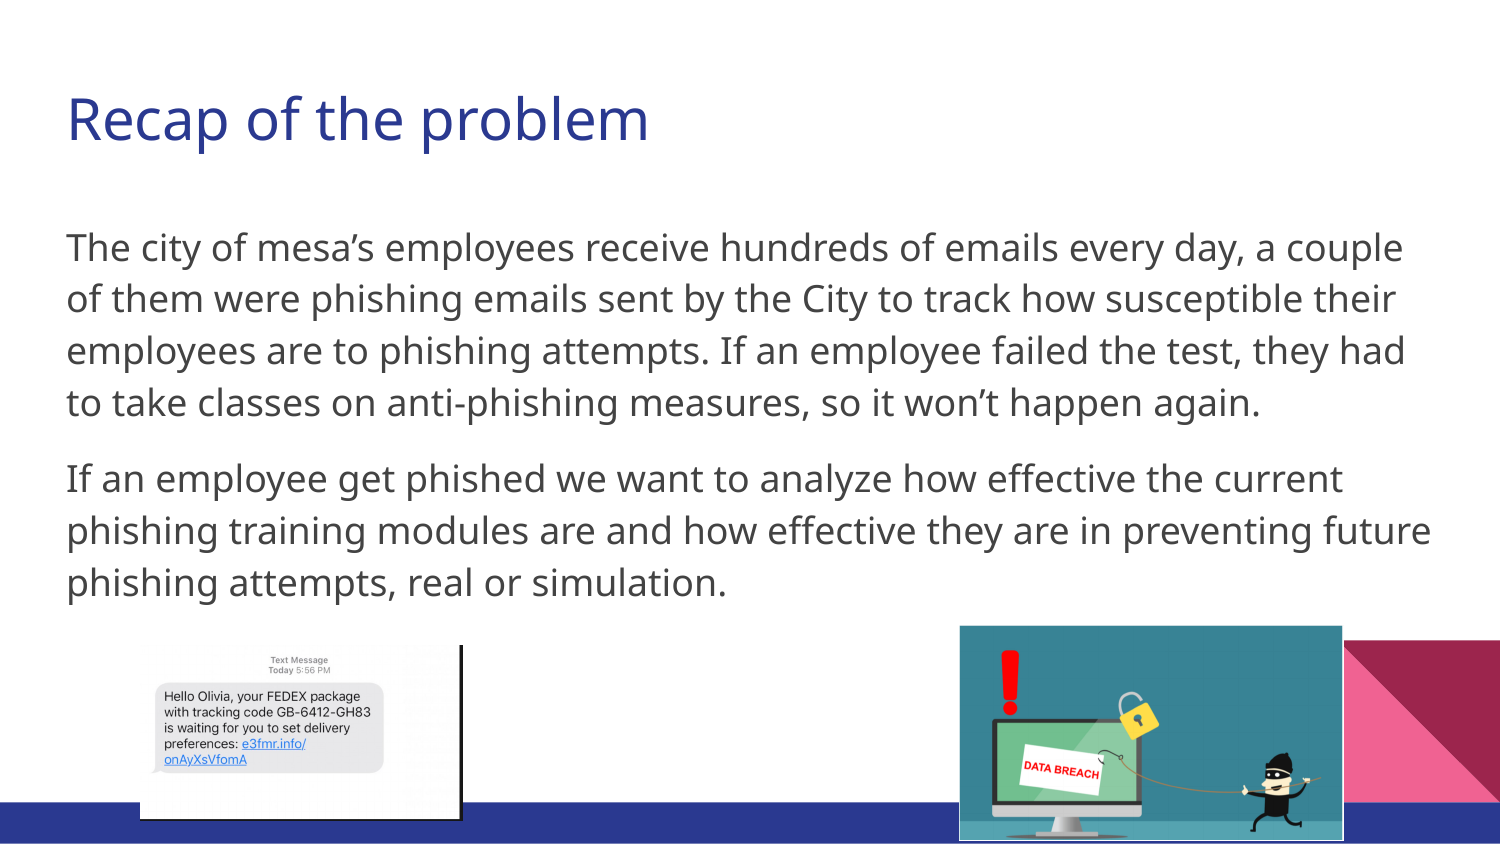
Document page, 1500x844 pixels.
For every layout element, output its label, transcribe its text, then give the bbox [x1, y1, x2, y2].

list The city of mesa’s employees receive hundreds of emails every day, a couple of them were phishing emails sent by the City to track how susceptible their employees are to phishing attempts. If an employee failed the test, they had to take classes on anti-phishing measures, so it won’t happen again. If an employee get phished we want to analyze how effective the current phishing training modules are and how effective they are in preventing future phishing attempts, real or simulation. [51, 201, 1449, 750]
picture [959, 624, 1344, 842]
title Recap of the problem [51, 67, 1449, 167]
picture [139, 645, 463, 821]
